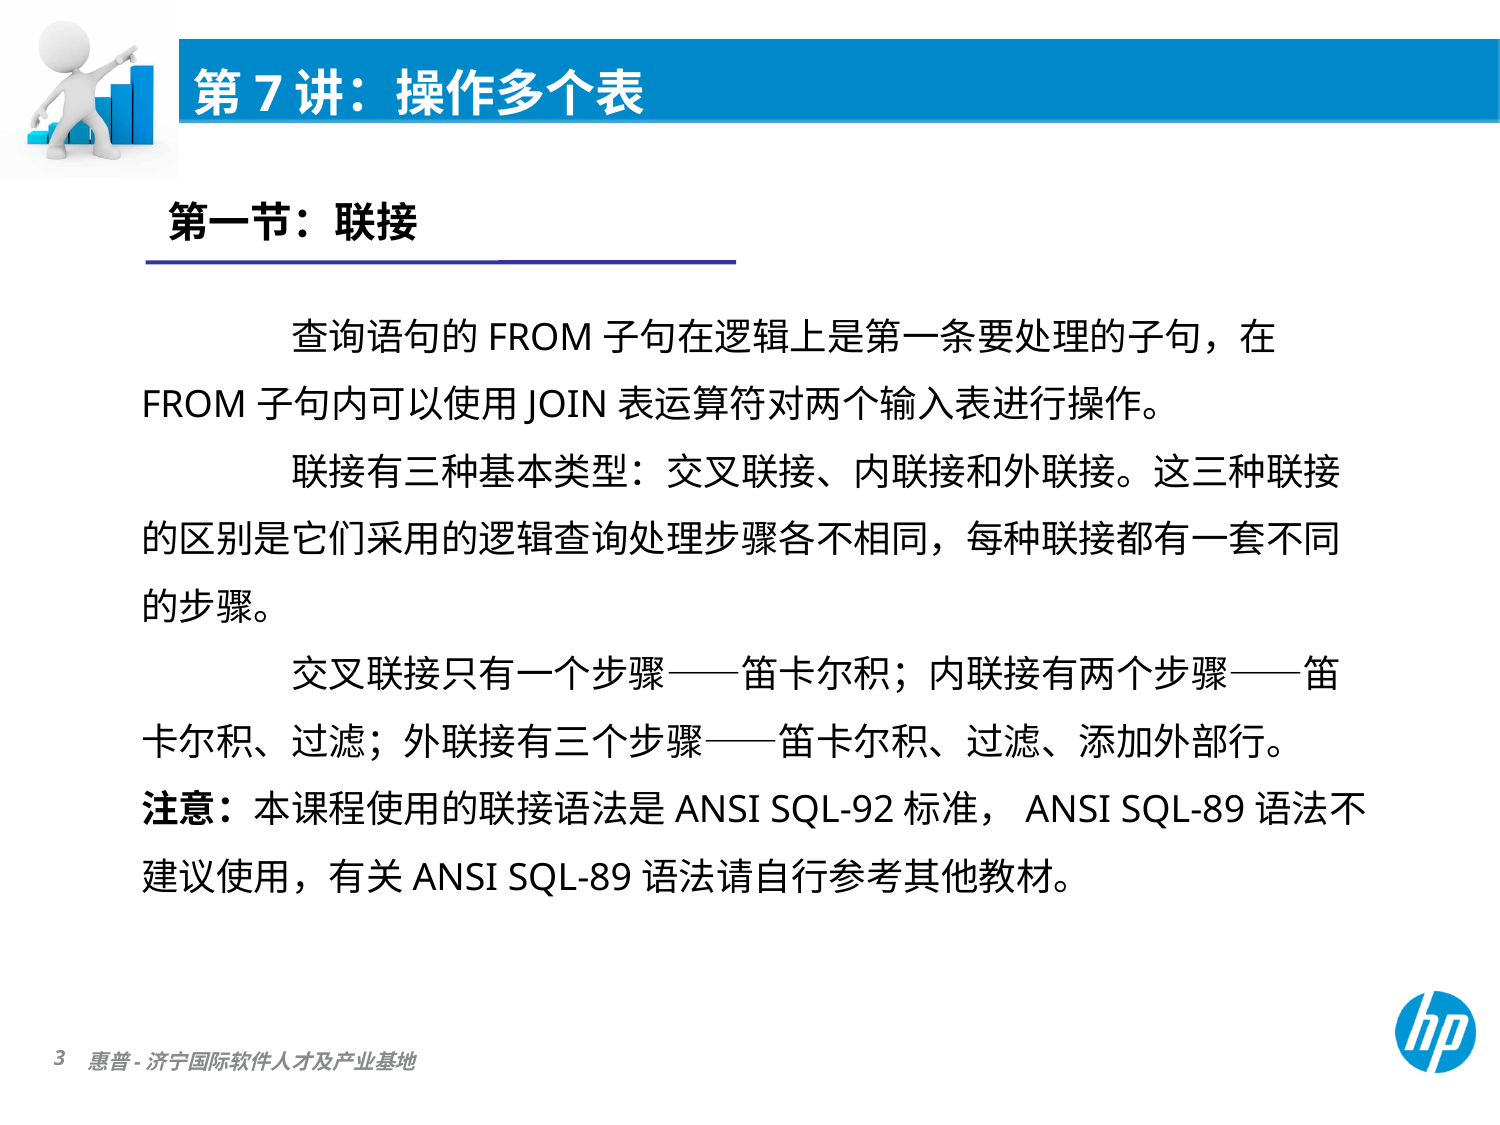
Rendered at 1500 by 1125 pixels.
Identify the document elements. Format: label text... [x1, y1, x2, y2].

picture [1443, 991, 1476, 1022]
picture [1395, 991, 1438, 1050]
picture [548, 70, 592, 91]
picture [311, 69, 342, 115]
picture [397, 69, 411, 114]
text_box 第一节：联接 [167, 196, 714, 247]
picture [567, 85, 572, 115]
picture [499, 69, 541, 115]
picture [418, 71, 437, 81]
picture [354, 103, 361, 111]
picture [0, 0, 1500, 179]
picture [300, 71, 308, 79]
picture [1395, 1015, 1468, 1073]
picture [1446, 1042, 1476, 1073]
picture [447, 70, 462, 115]
picture [354, 79, 361, 87]
text_box 查询语句的FROM子句在逻辑上是第一条要处理的子句，在FROM子句内可以使用JOIN表运算符对两个输入表进行操作。 联接有三种基本类型：交叉联接、内联接和外联接。这三种联接的区别是它们采用的逻辑查询处理步骤各不相同，每种联接都有一套不同的步骤。 交叉联接只有一个步骤——笛卡尔积；内联接有两个步骤——笛卡尔积、过滤；外联接有三个步骤——笛卡尔积、过滤、添加外部行。 注意：本课程使用的联接语法是ANSI SQL-92标准，ANSI SQL-89语法不建议使用，有关ANSI SQL-89语法请自行参考其他教材。 [126, 283, 1392, 906]
picture [256, 76, 281, 110]
picture [598, 69, 642, 114]
picture [462, 70, 493, 115]
picture [296, 84, 311, 113]
picture [410, 84, 442, 115]
picture [196, 69, 240, 115]
